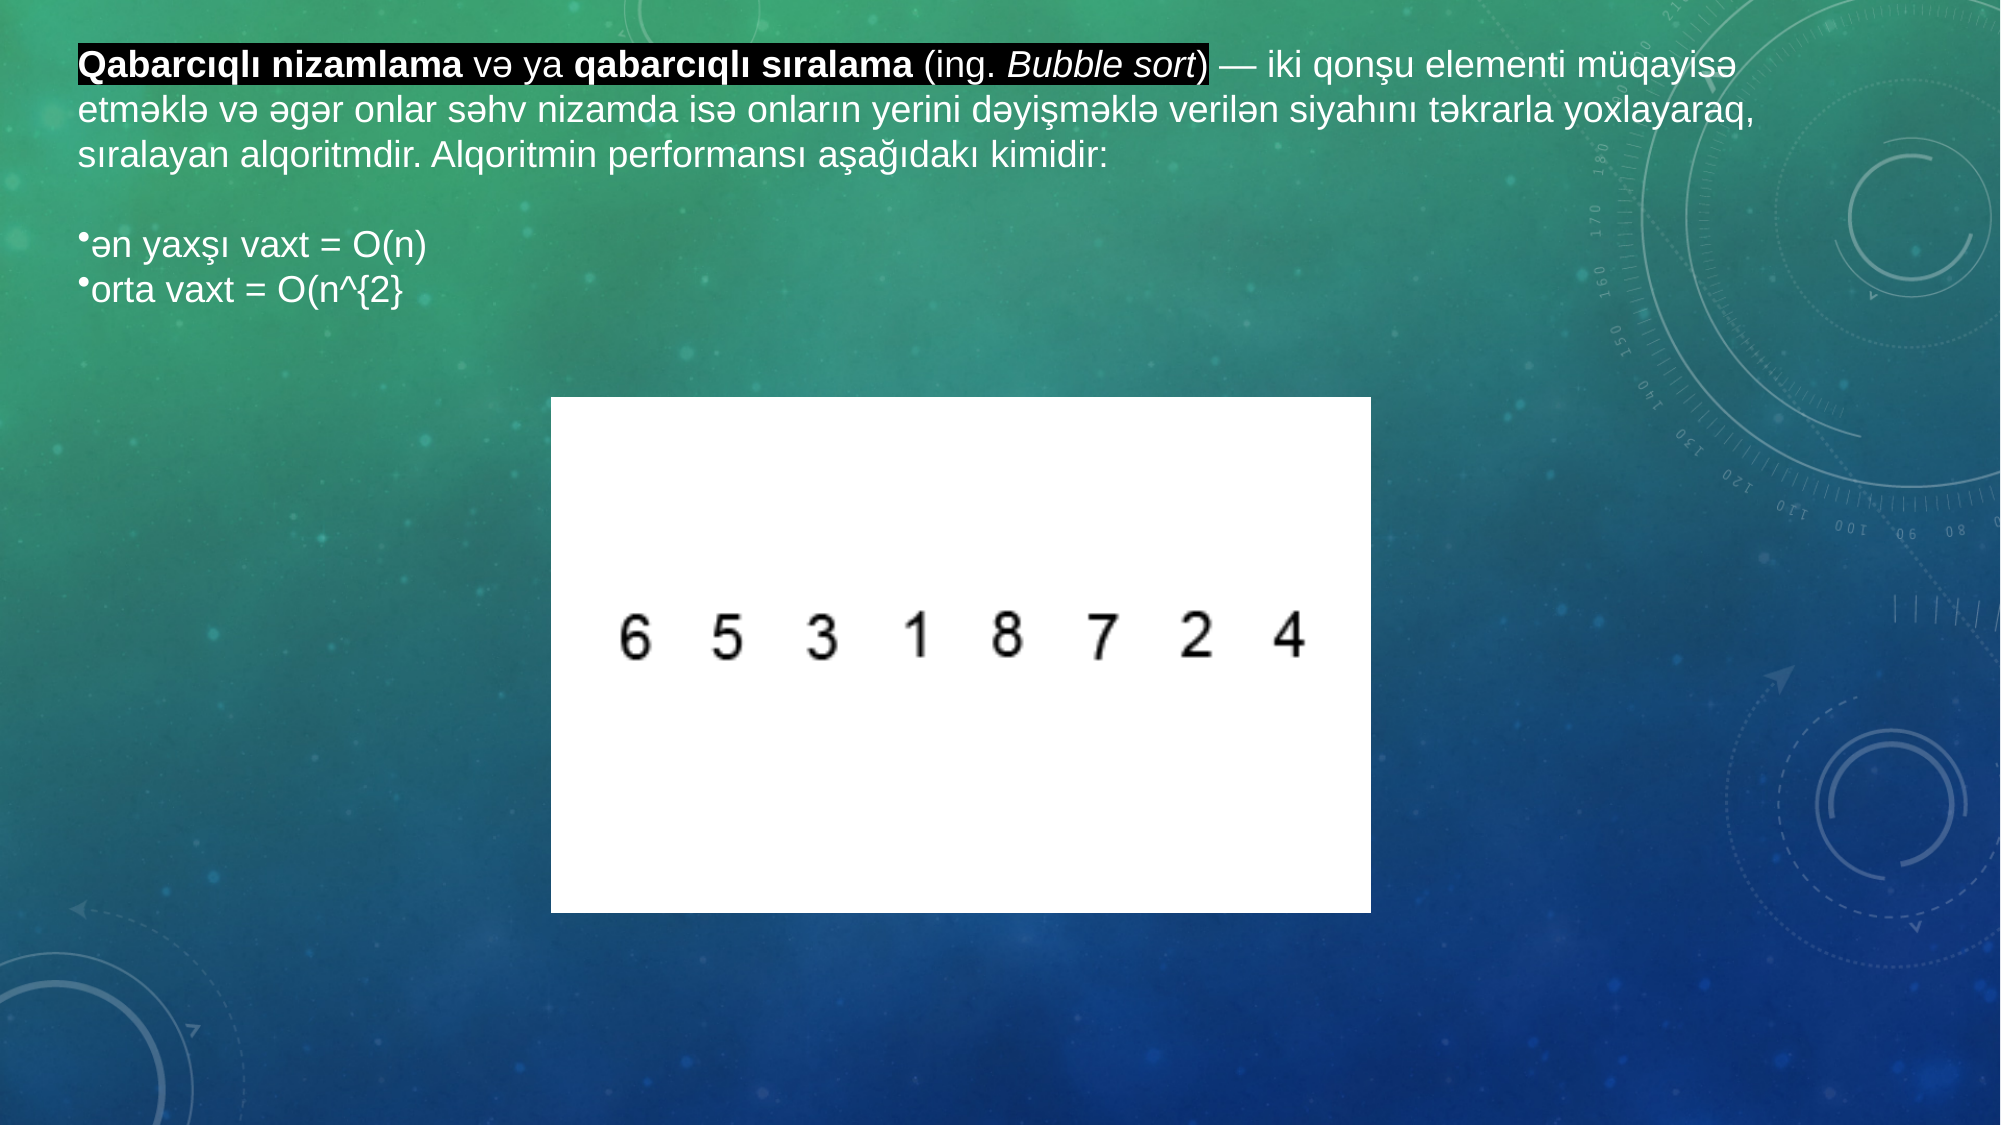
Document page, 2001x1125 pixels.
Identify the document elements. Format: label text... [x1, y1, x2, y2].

picture [0, 0, 2001, 1125]
text_box Qabarcıqlı nizamlama və ya qabarcıqlı sıralama (ing. Bubble sort) — iki qonşu elementi müqayisə etməklə və əgər onlar səhv nizamda isə onların yerini dəyişməklə verilən siyahını təkrarla yoxlayaraq, sıralayan alqoritmdir. Alqoritmin performansı aşağıdakı kimidir: ən yaxşı vaxt = O(n) orta vaxt = O(n^{2} [62, 32, 1860, 317]
